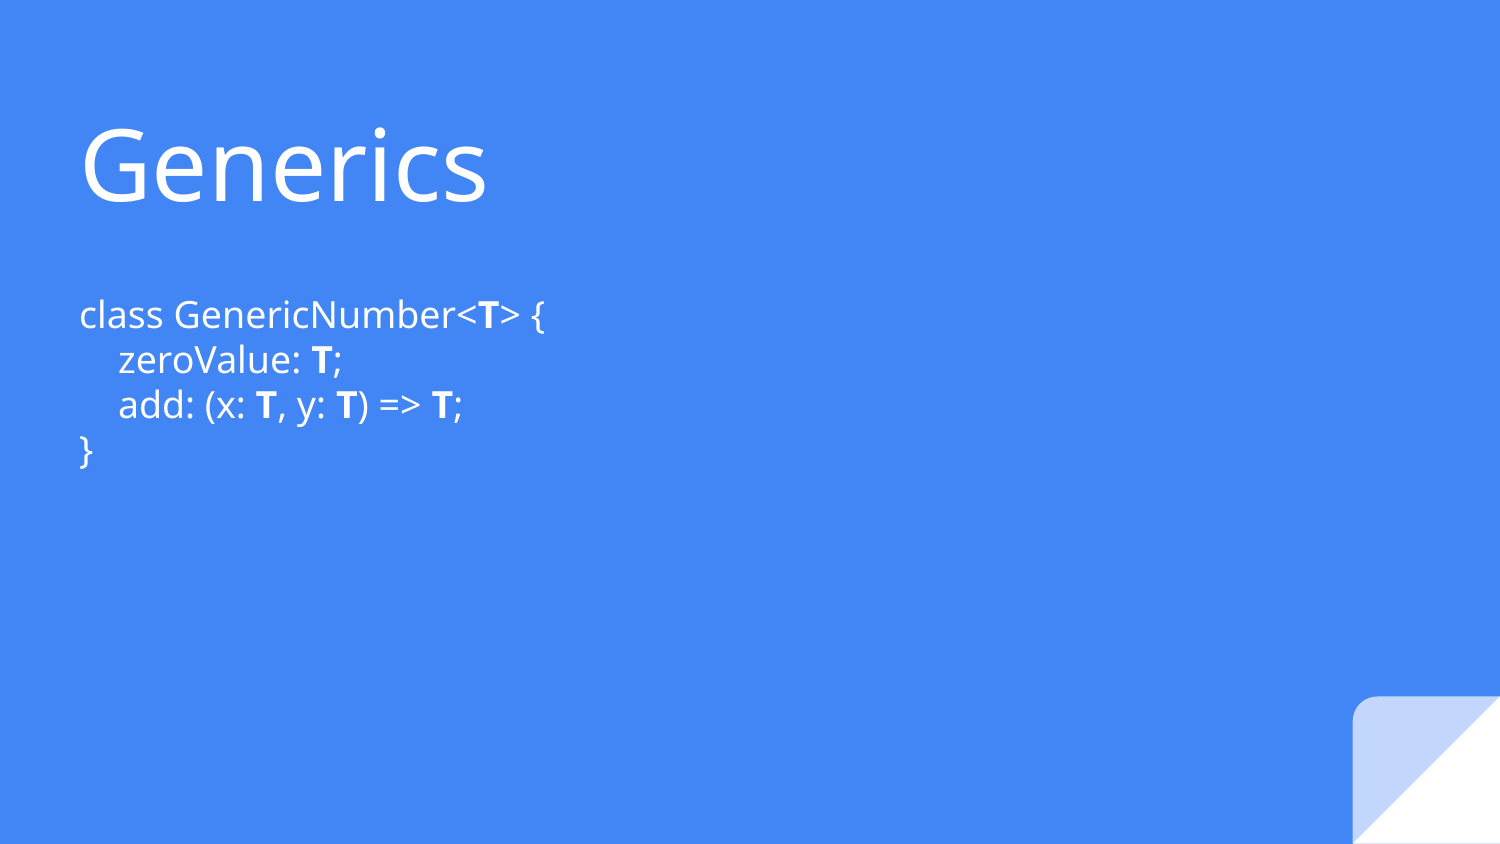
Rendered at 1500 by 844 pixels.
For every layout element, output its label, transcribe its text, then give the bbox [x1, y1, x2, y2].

subtitle class GenericNumber<T> { zeroValue: T; add: (x: T, y: T) => T; } [64, 276, 1413, 778]
title Generics [64, 83, 1413, 237]
